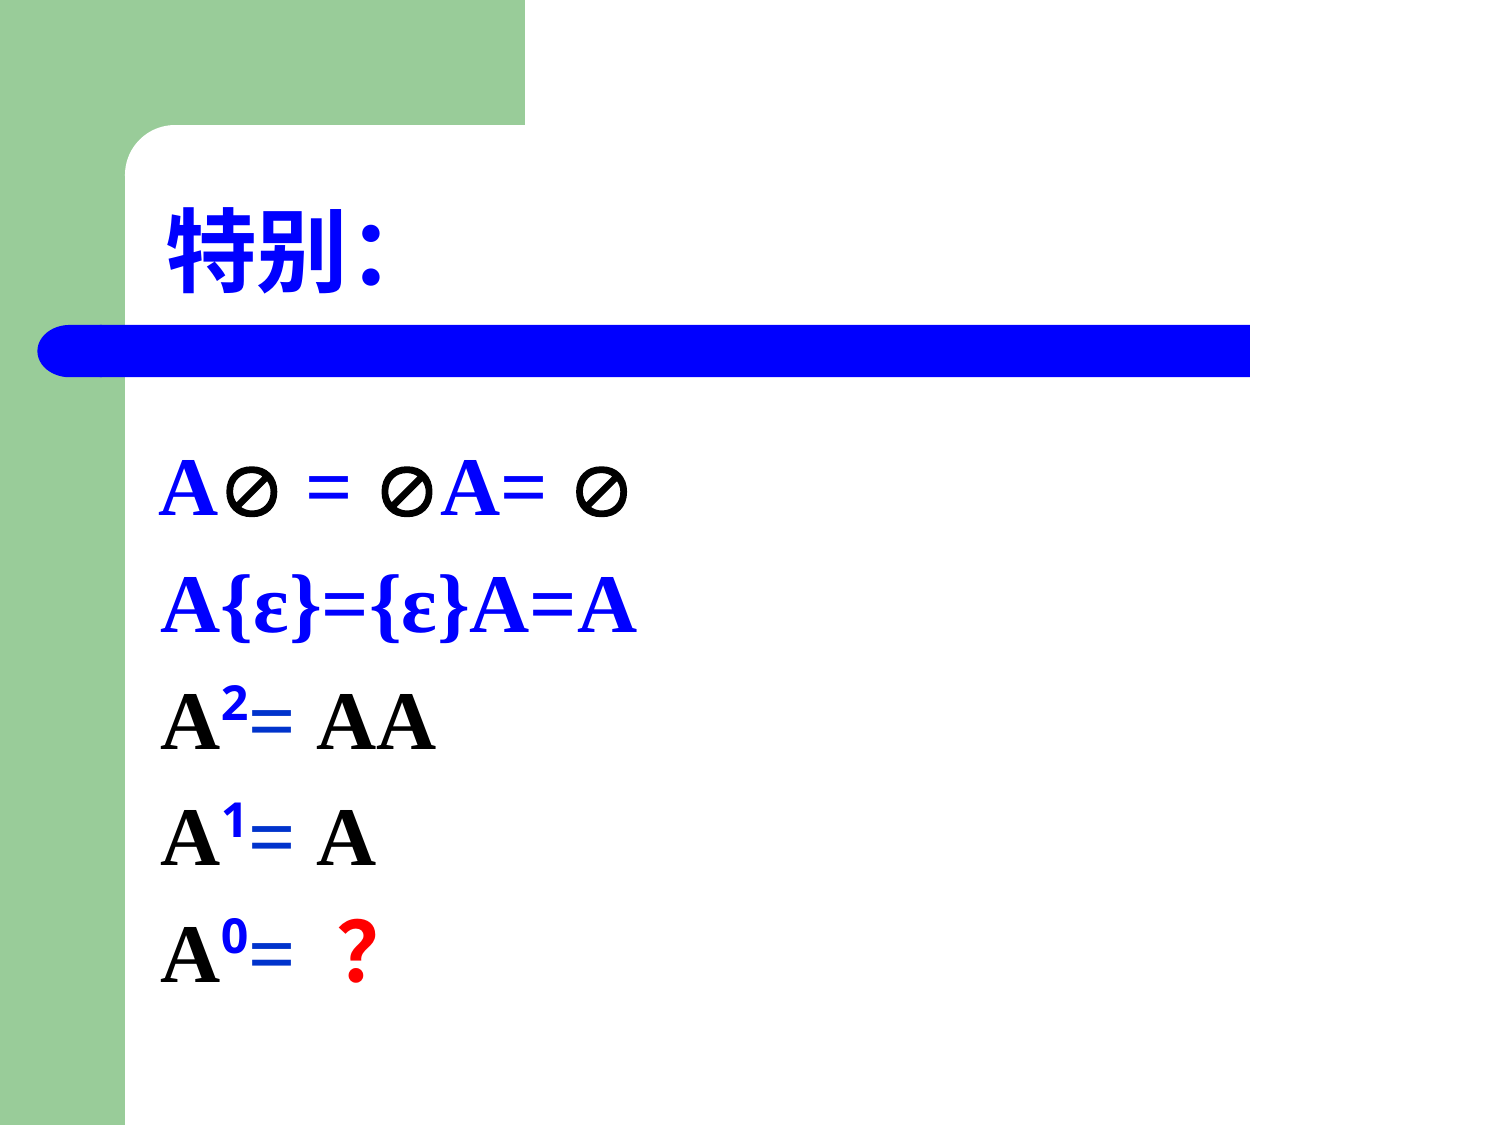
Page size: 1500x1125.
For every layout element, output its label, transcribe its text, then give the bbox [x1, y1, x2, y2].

list A = A=  A{ε}={ε}A=A A2= AA A1= A A0= ？ [124, 424, 1438, 1038]
title 特别： [149, 124, 1463, 313]
